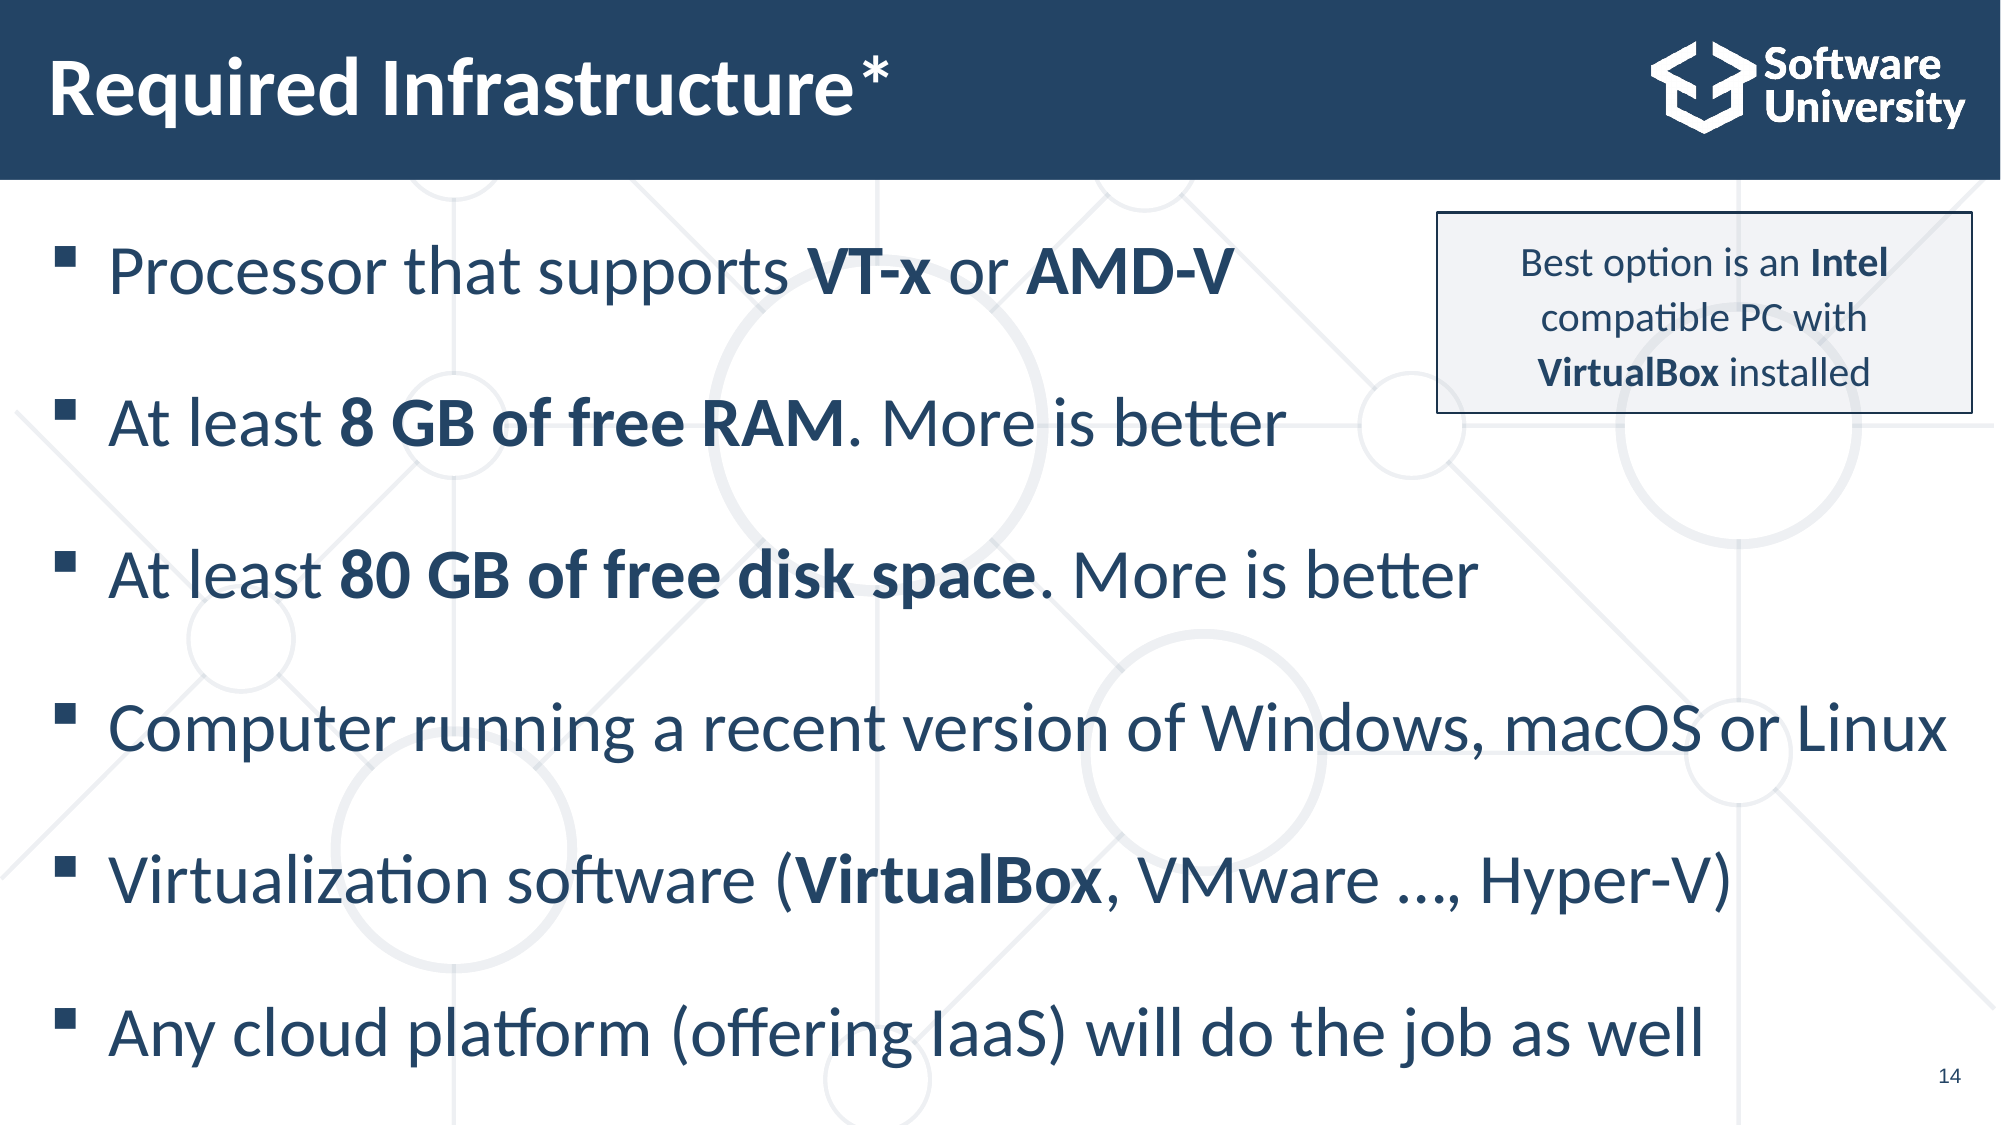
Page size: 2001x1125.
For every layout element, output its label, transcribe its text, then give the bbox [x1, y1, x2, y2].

picture [1651, 41, 1966, 134]
text_box Best option is an Intel compatible PC with VirtualBox installed [1437, 212, 1972, 413]
title Required Infrastructure* [31, 16, 1625, 162]
list Processor that supports VT-x or AMD-V At least 8 GB of free RAM. More is better At least 80 GB of free disk space. More is better Computer running a recent version of Windows, macOS or Linux Virtualization software (VirtualBox, VMware …, Hyper-V) Any cloud platform (offering IaaS) will do the job as well [31, 174, 1968, 1103]
slide_number 14 [1896, 1049, 1968, 1101]
